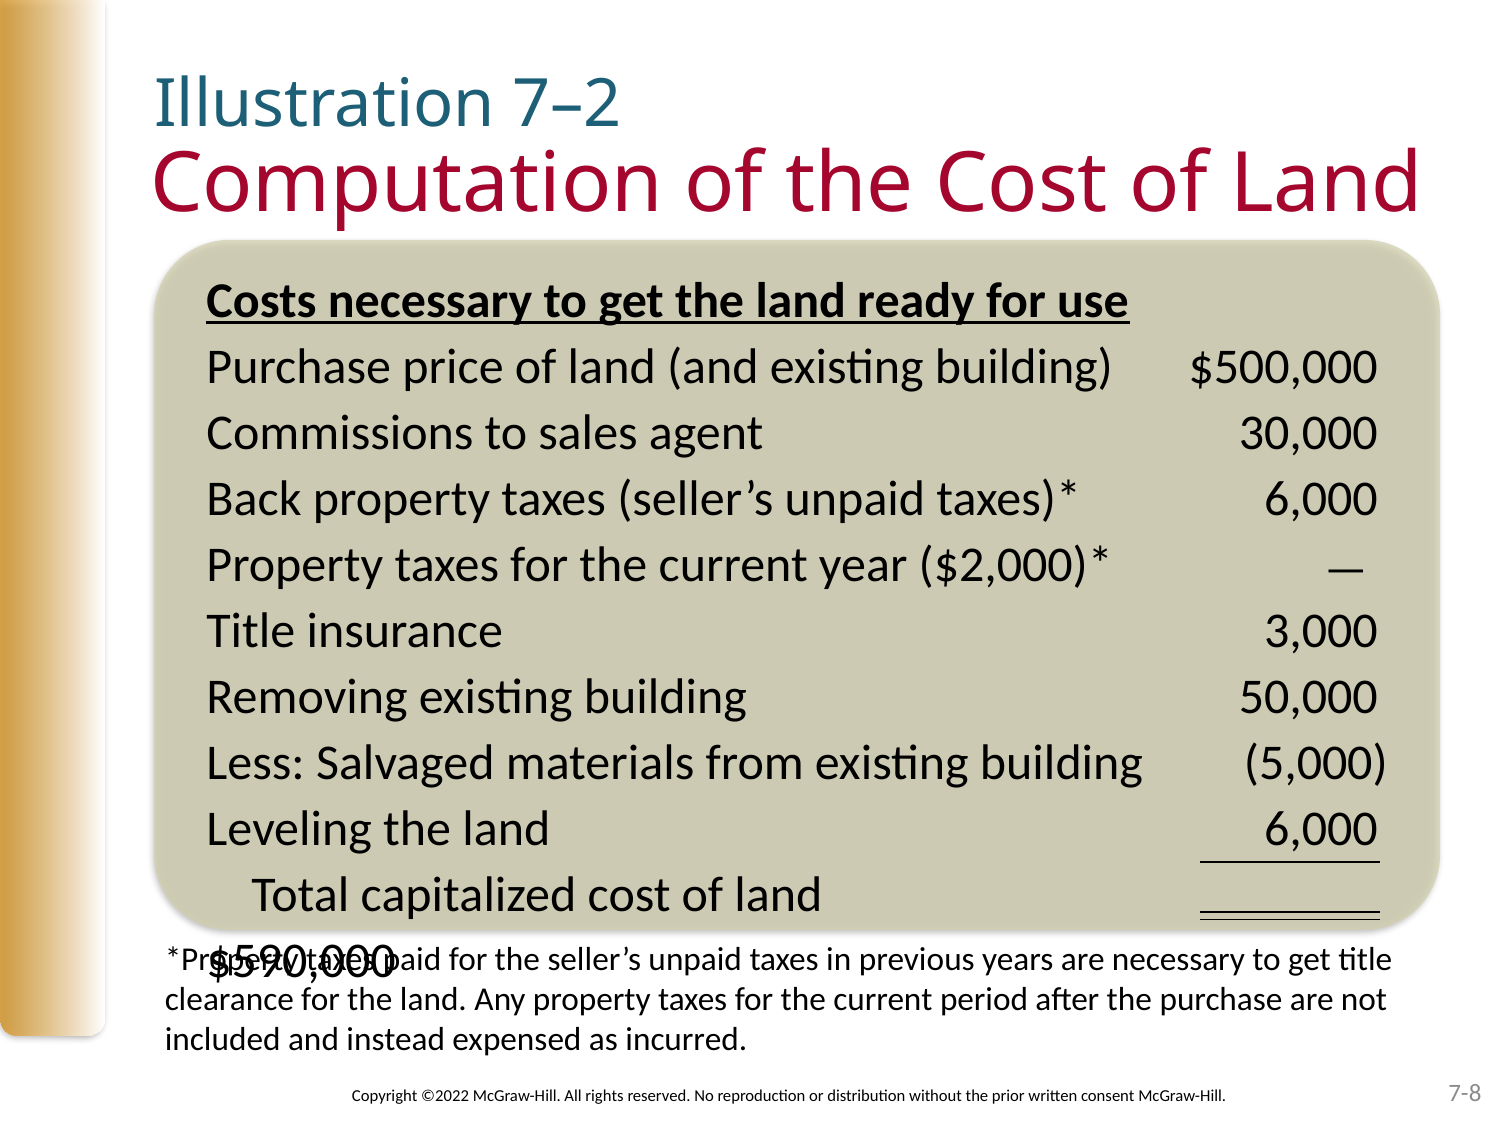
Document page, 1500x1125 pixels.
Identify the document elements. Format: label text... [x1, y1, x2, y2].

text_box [1199, 861, 1381, 920]
text_box Costs necessary to get the land ready for use Purchase price of land (and existing building) $500,000 Commissions to sales agent 30,000 Back property taxes (seller’s unpaid taxes)* 6,000 Property taxes for the current year ($2,000)* — Title insurance 3,000 Removing existing building 50,000 Less: Salvaged materials from existing building (5,000) Leveling the land 6,000 Total capitalized cost of land $590,000 [191, 254, 1441, 1061]
title Computation of the Cost of Land [150, 127, 1500, 316]
text_box [153, 239, 1410, 921]
text_box Illustration 7–2 [154, 60, 1019, 130]
text_box *Property taxes paid for the seller’s unpaid taxes in previous years are necessary to get title clearance for the land. Any property taxes for the current period after the purchase are not included and instead expensed as incurred. [149, 929, 1436, 1065]
